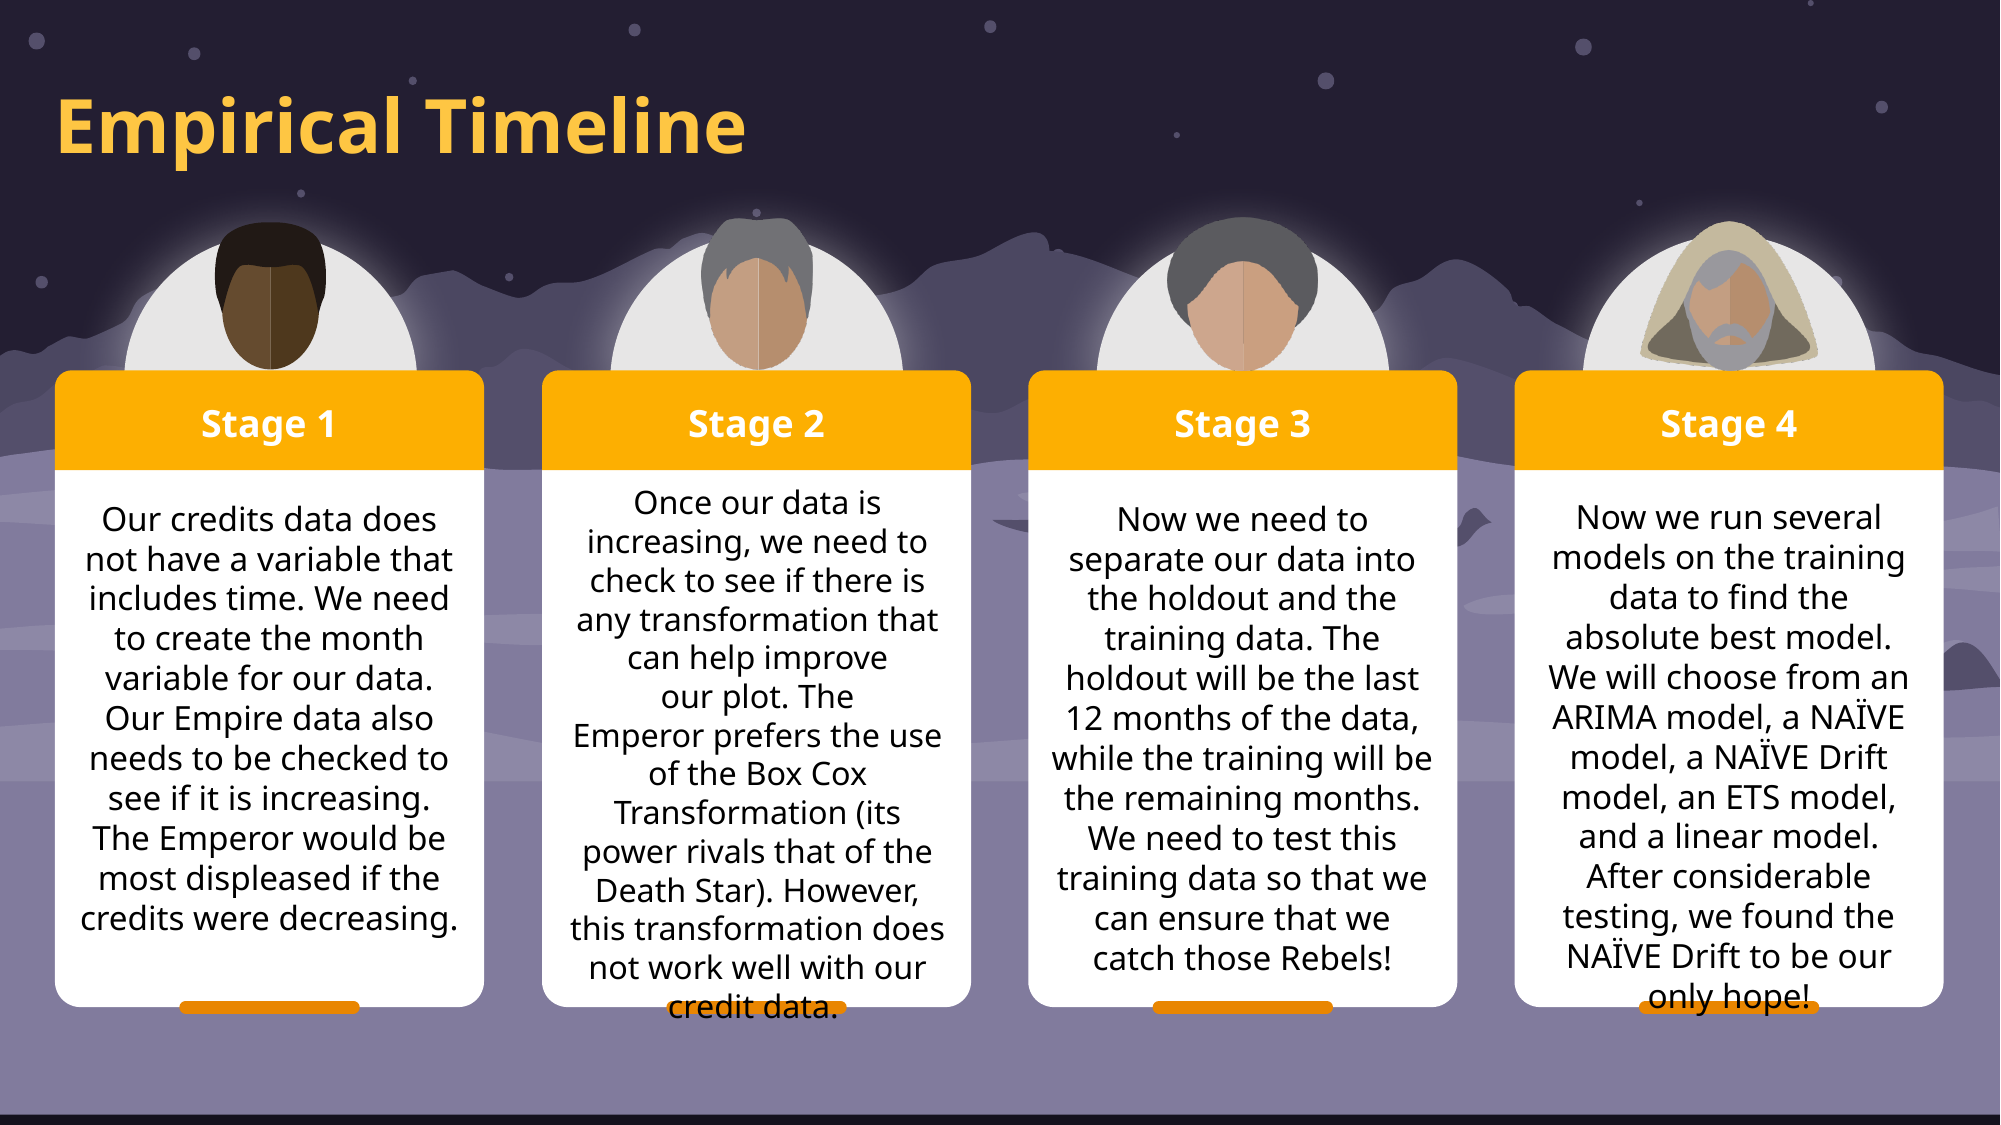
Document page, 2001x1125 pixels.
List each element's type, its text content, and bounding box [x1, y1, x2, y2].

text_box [0, 211, 2000, 1125]
picture [1167, 216, 1318, 371]
picture [701, 217, 813, 371]
picture [214, 221, 327, 371]
picture [1640, 221, 1818, 371]
title Empirical Timeline [54, 89, 1945, 171]
